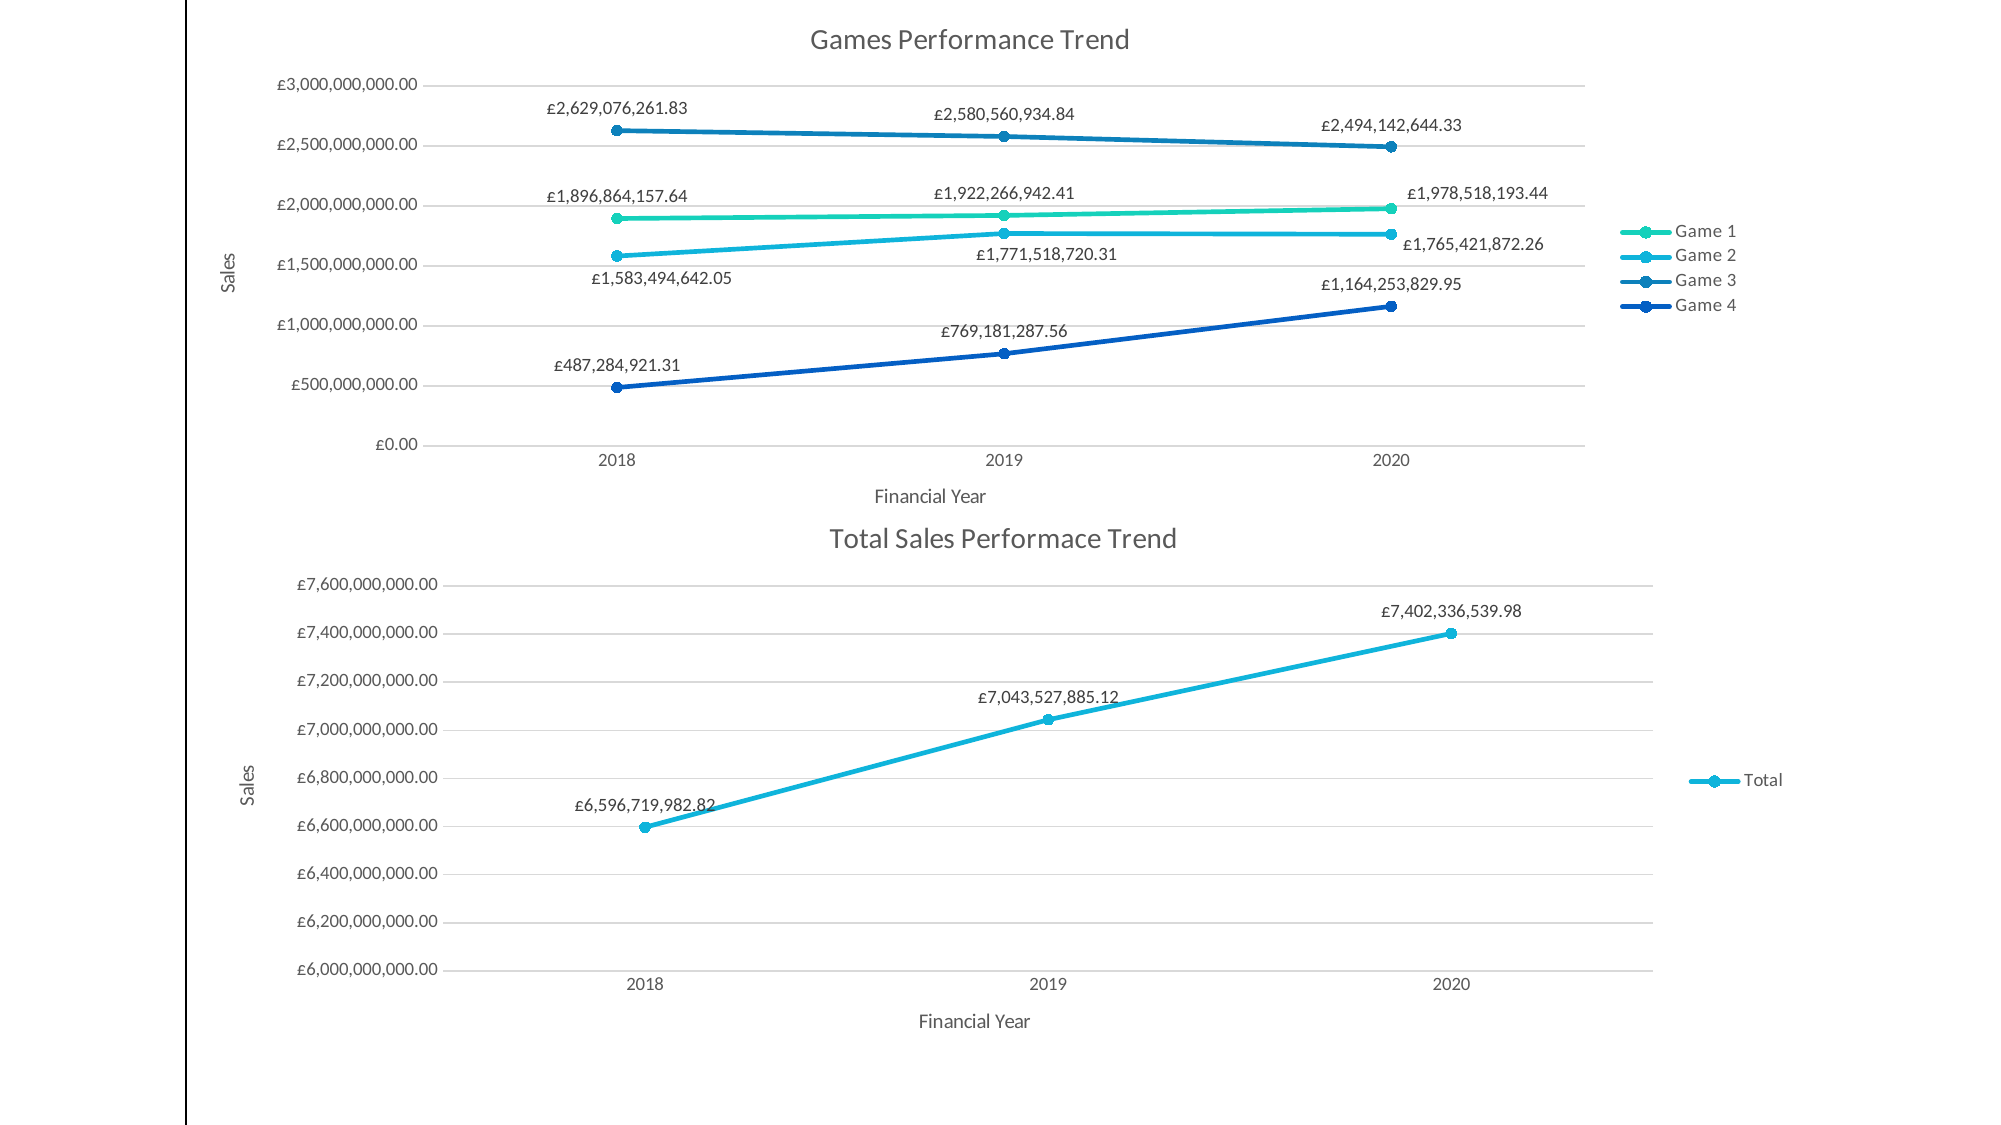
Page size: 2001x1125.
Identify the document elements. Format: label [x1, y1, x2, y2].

chart [185, 0, 1802, 1065]
